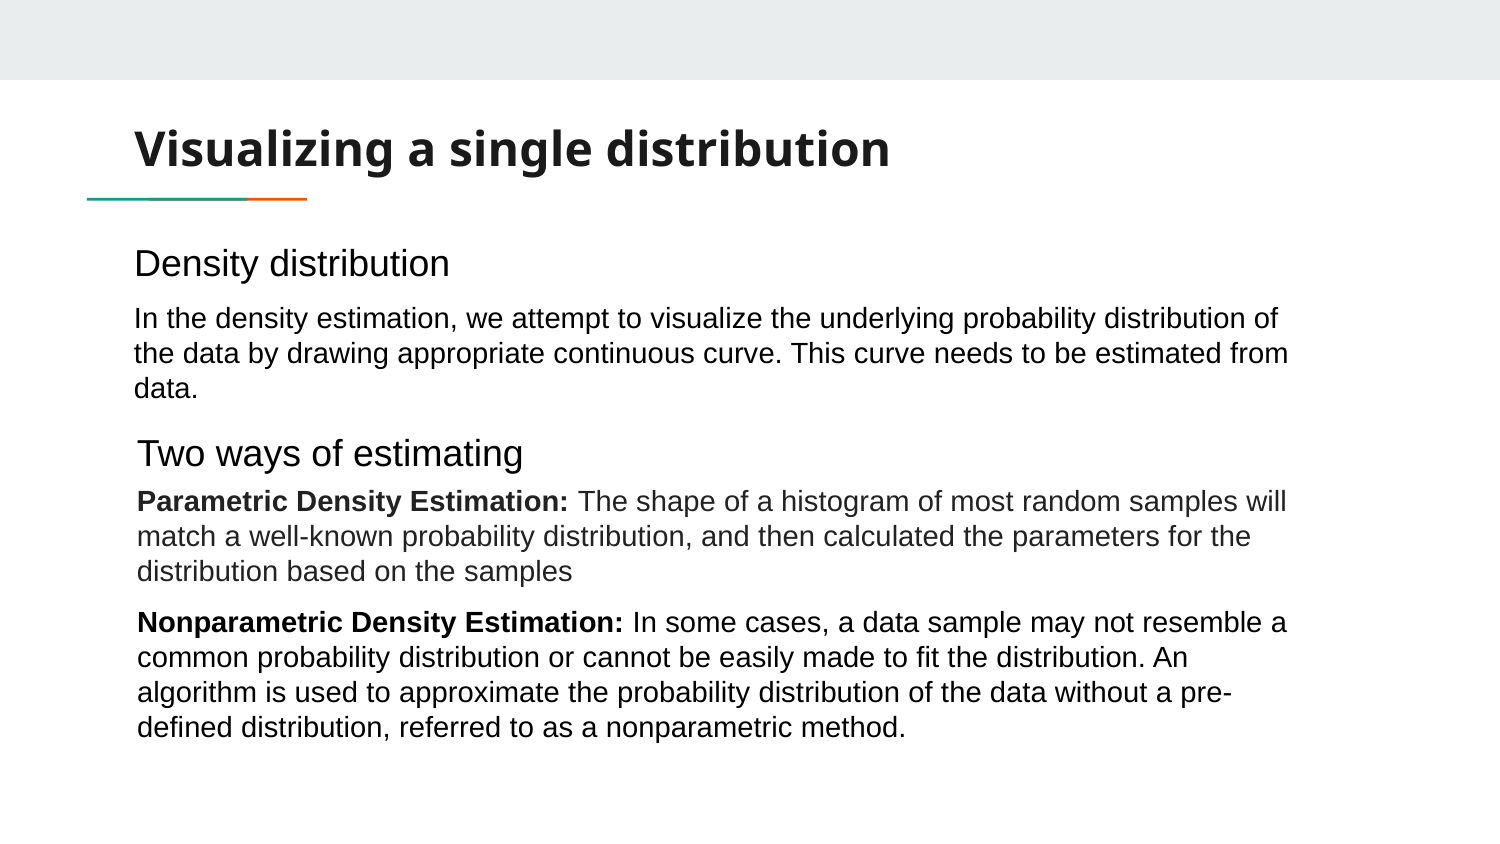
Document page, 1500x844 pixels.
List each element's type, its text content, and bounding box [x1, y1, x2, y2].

text_box In the density estimation, we attempt to visualize the underlying probability distribution of the data by drawing appropriate continuous curve. This curve needs to be estimated from data. [119, 291, 1313, 412]
text_box Parametric Density Estimation: The shape of a histogram of most random samples will match a well-known probability distribution, and then calculated the parameters for the distribution based on the samples [122, 475, 1314, 595]
text_box Nonparametric Density Estimation: In some cases, a data sample may not resemble a common probability distribution or cannot be easily made to fit the distribution. An algorithm is used to approximate the probability distribution of the data without a pre-defined distribution, referred to as a nonparametric method. [122, 596, 1304, 751]
text_box Two ways of estimating [122, 421, 543, 475]
text_box Density distribution [119, 231, 1432, 291]
text_box Visualizing a single distribution [119, 103, 1381, 191]
